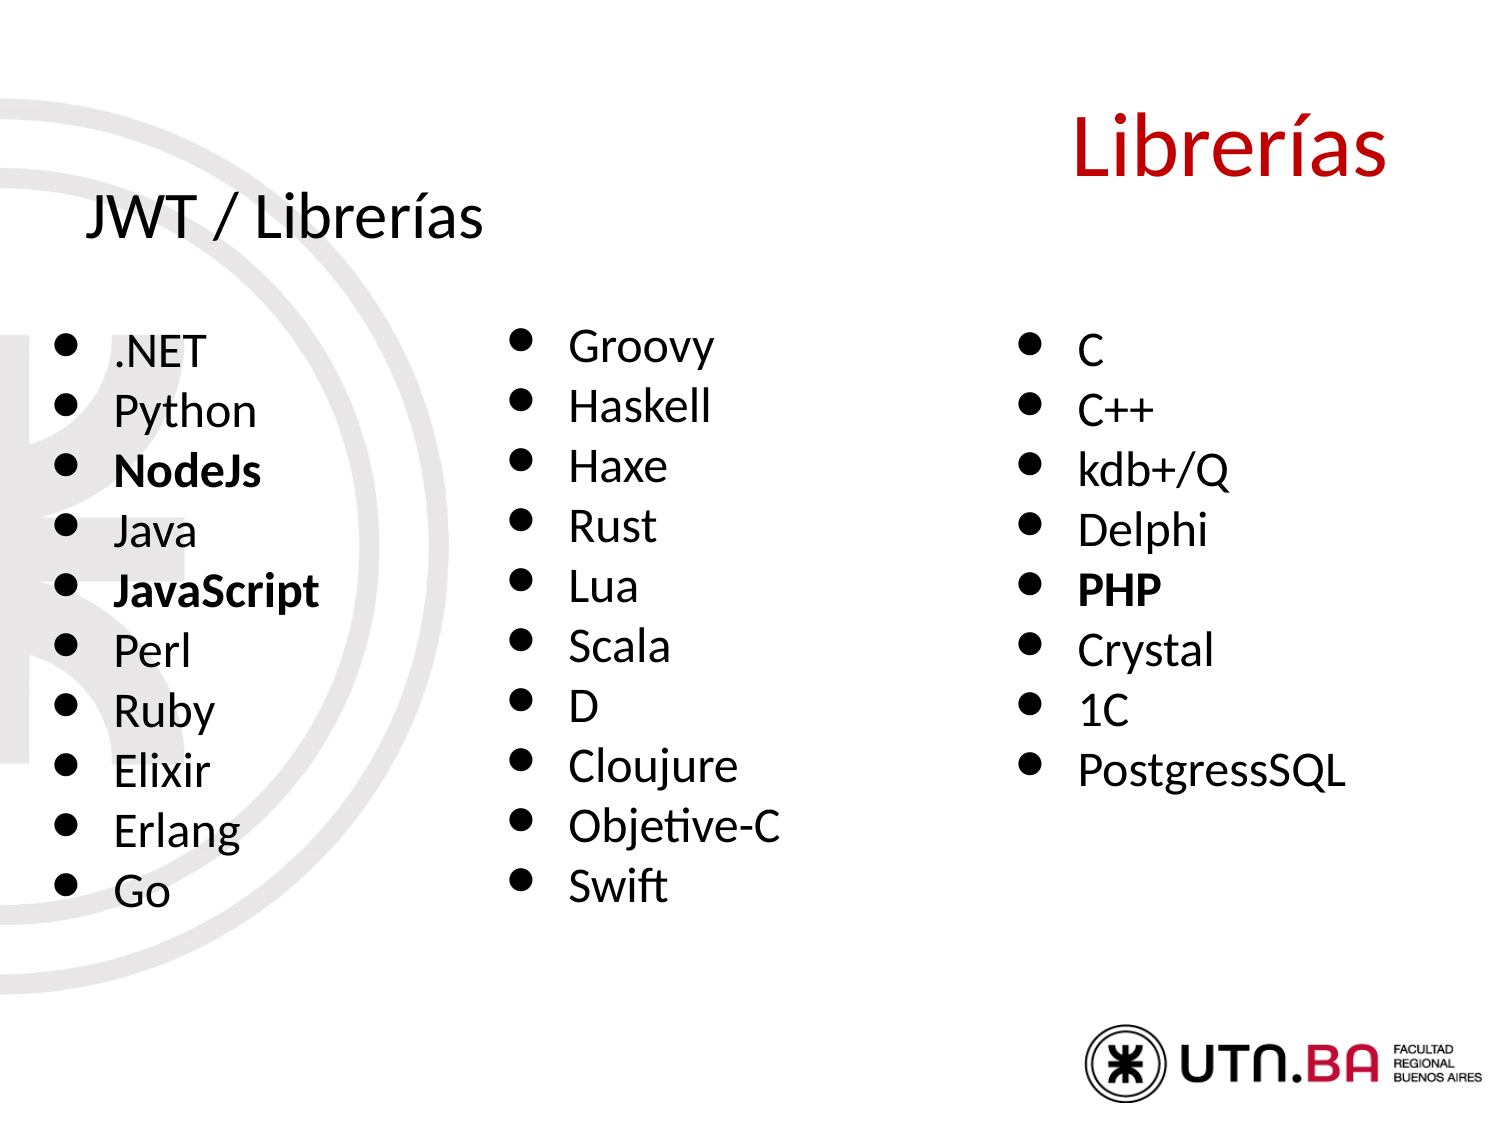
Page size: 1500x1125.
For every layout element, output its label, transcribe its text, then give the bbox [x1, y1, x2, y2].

text_box Librerías [1248, 77, 1426, 203]
text_box C C++ kdb+/Q Delphi PHP Crystal 1C PostgressSQL [1248, 309, 1480, 803]
picture [0, 0, 1483, 1125]
